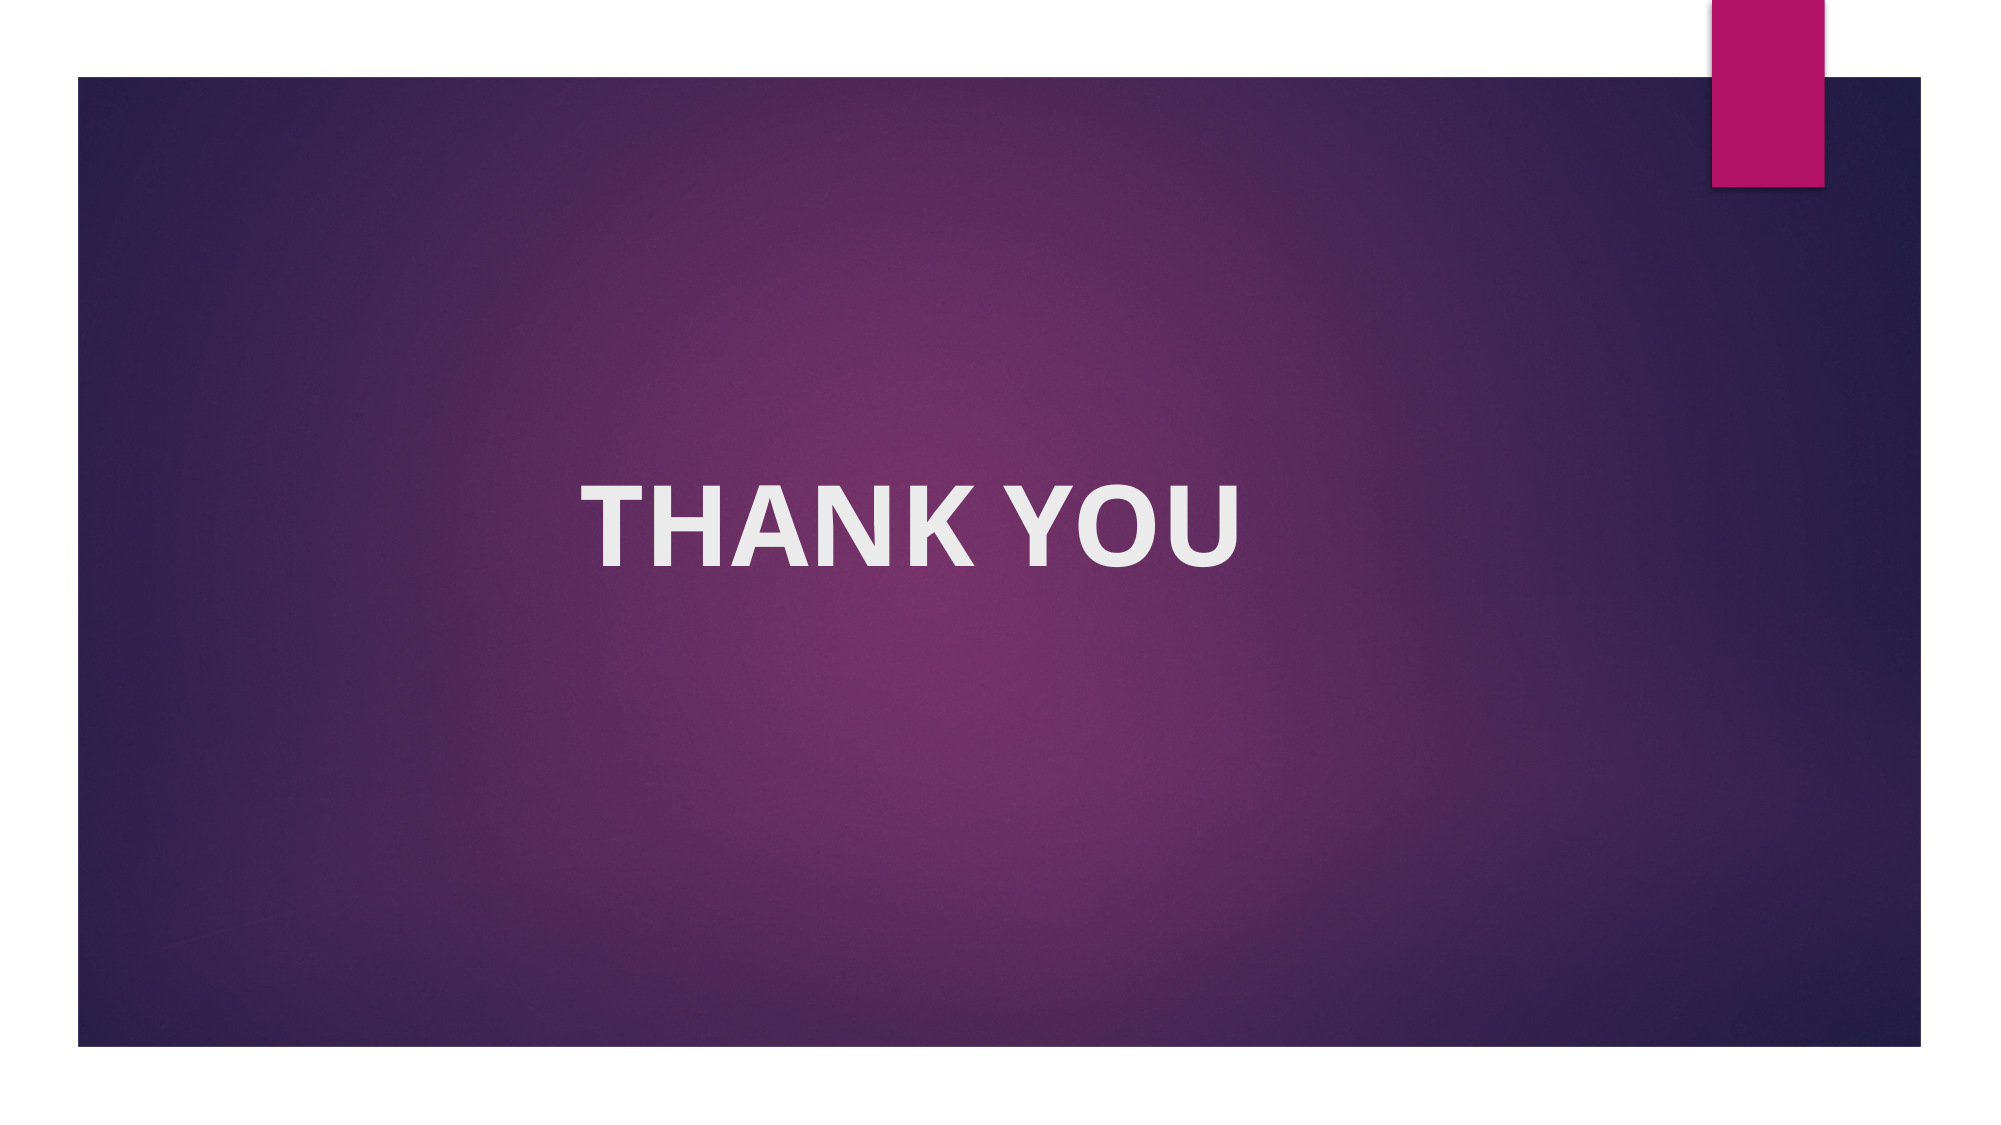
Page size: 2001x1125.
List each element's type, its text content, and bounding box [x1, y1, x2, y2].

title THANK YOU [189, 344, 1638, 596]
